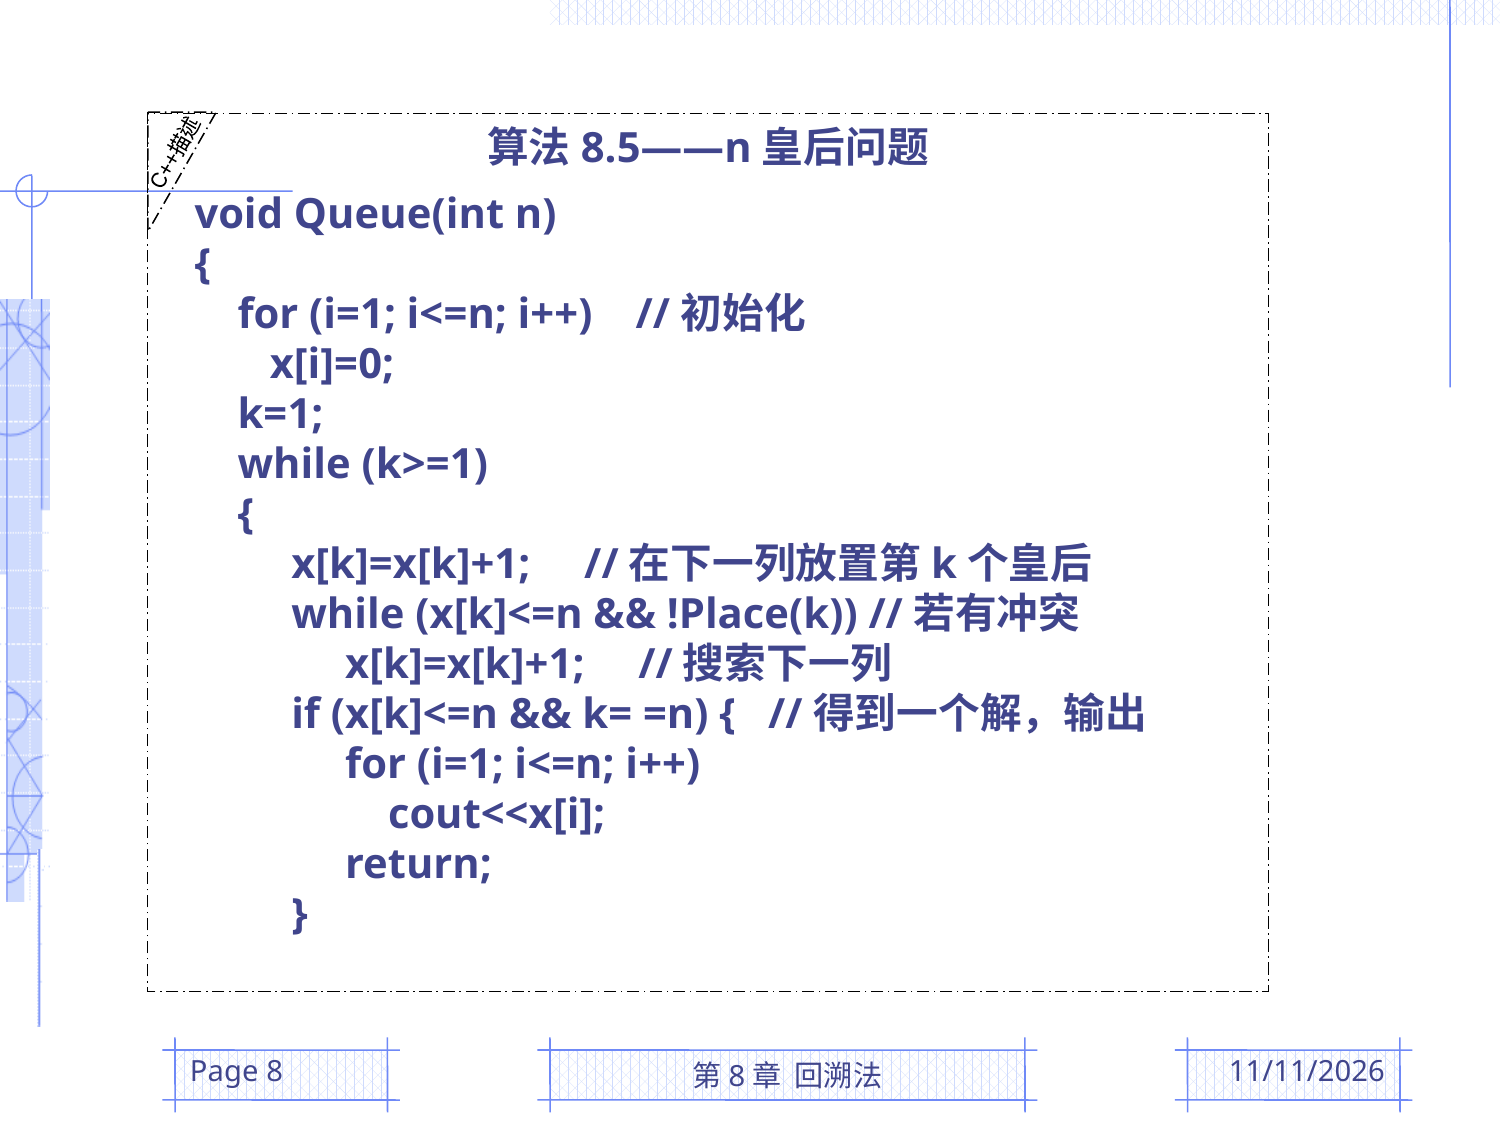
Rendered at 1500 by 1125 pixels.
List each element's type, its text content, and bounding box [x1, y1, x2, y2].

footer 第8章 回溯法 [549, 1024, 1026, 1101]
slide_number Page 8 [174, 1024, 488, 1101]
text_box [147, 111, 1269, 992]
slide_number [1087, 1024, 1401, 1101]
picture [0, 299, 50, 1027]
